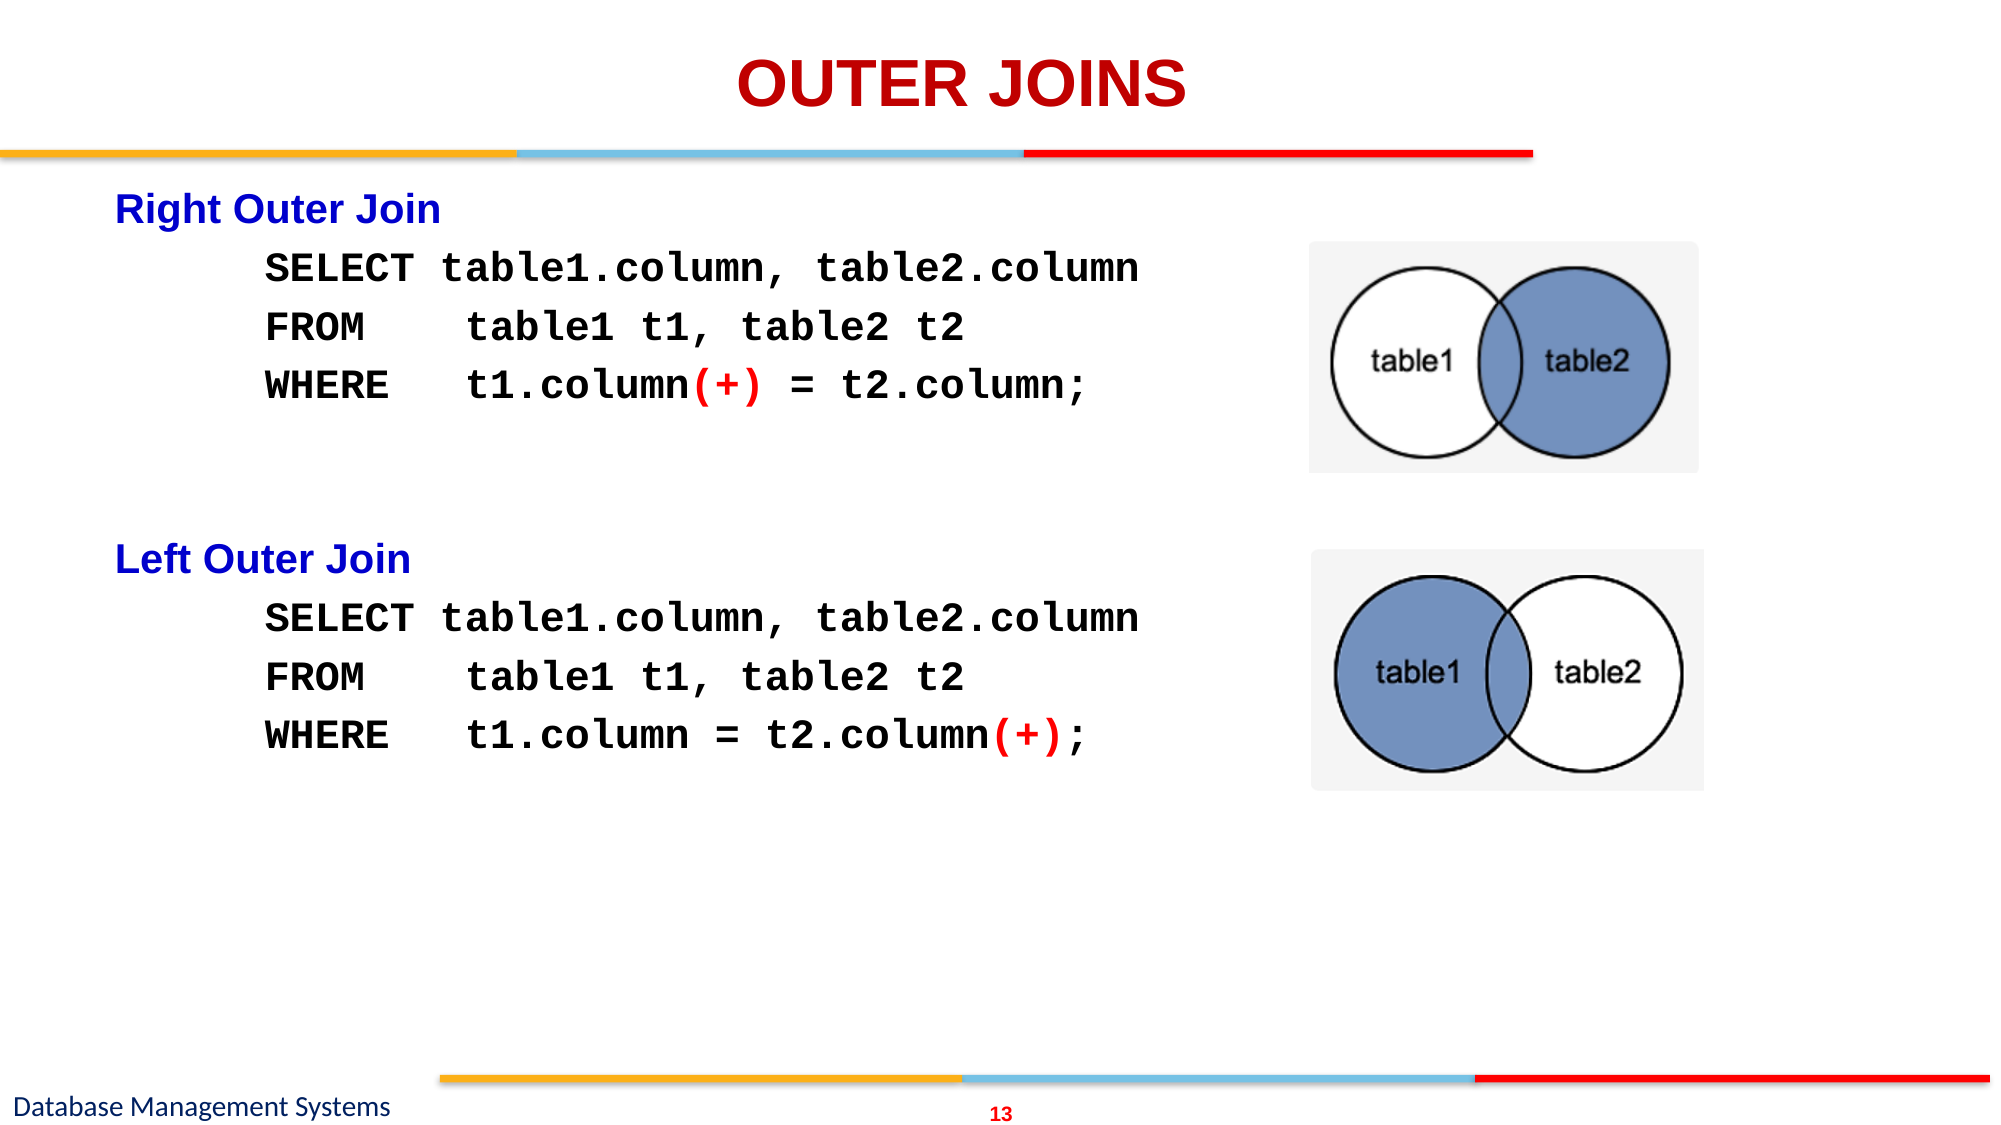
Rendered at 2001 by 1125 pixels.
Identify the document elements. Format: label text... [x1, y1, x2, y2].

picture [1309, 233, 1704, 474]
list Right Outer Join SELECT table1.column, table2.column FROM table1 t1, table2 t2 WHERE t1.column(+) = t2.column; Left Outer Join SELECT table1.column, table2.column FROM table1 t1, table2 t2 WHERE t1.column = t2.column(+); [99, 174, 1900, 917]
picture [1311, 545, 1704, 795]
title OUTER JOINS [99, 32, 1825, 174]
